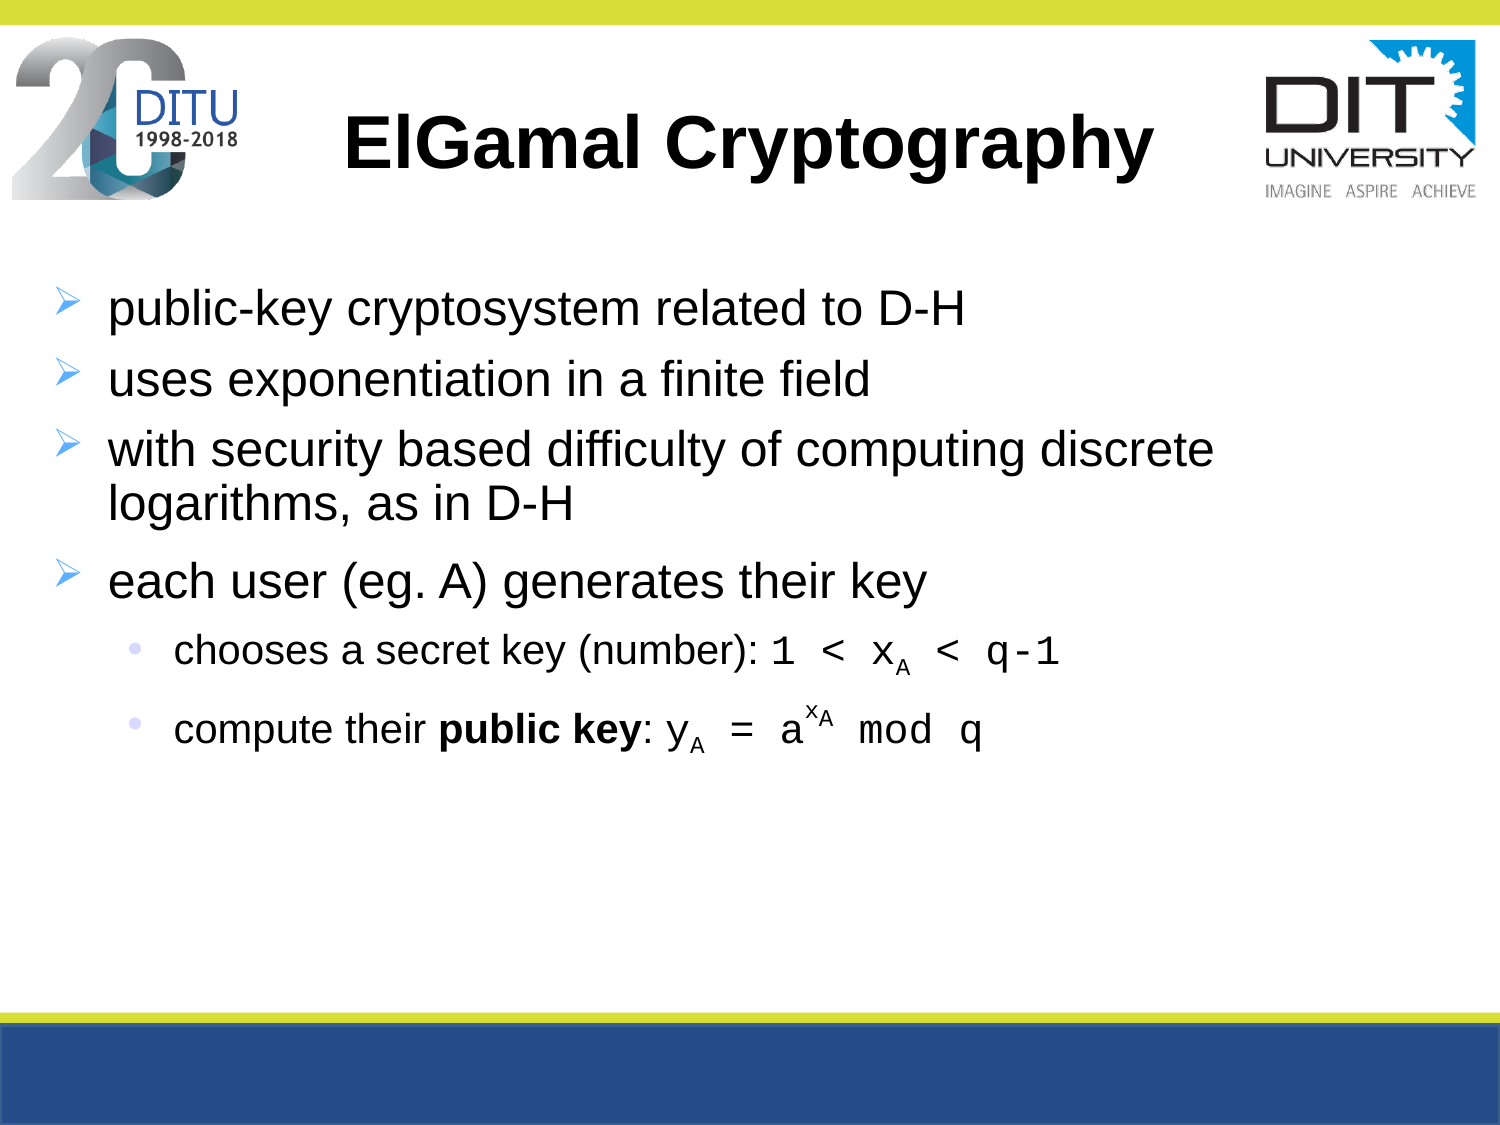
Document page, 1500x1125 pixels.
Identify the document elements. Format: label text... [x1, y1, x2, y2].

text_box ElGamal Cryptography [74, 45, 1425, 233]
picture [1262, 37, 1478, 200]
text_box public-key cryptosystem related to D-H uses exponentiation in a finite field with security based difficulty of computing discrete logarithms, as in D-H each user (eg. A) generates their key chooses a secret key (number): 1 < xA < q-1 compute their public key: yA = axA mod q [37, 274, 1450, 1006]
picture [12, 37, 237, 200]
